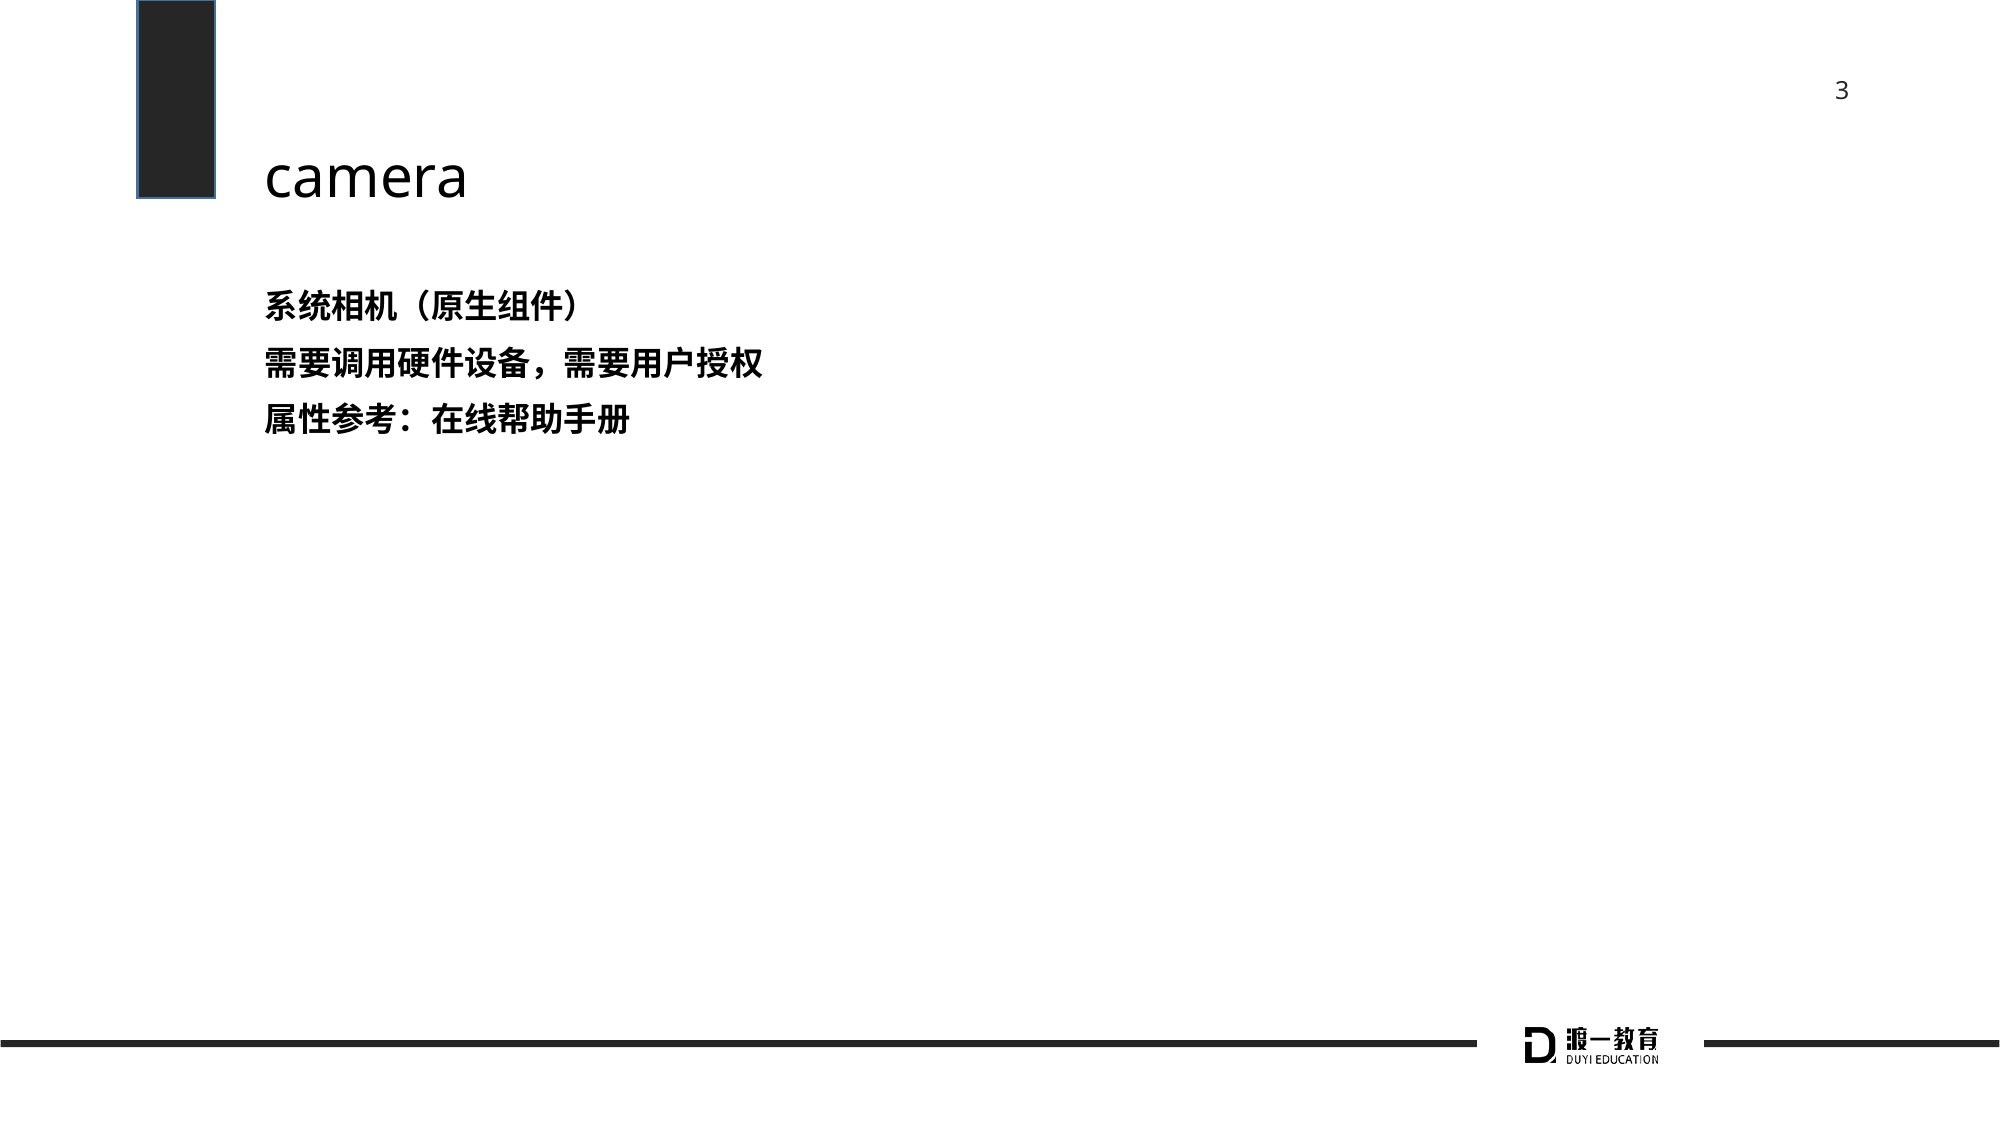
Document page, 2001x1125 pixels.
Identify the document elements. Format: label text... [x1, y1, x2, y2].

picture [1502, 1008, 1679, 1081]
subtitle 系统相机（原生组件） 需要调用硬件设备，需要用户授权 属性参考：在线帮助手册 [249, 281, 1066, 650]
title camera [249, 93, 1751, 219]
